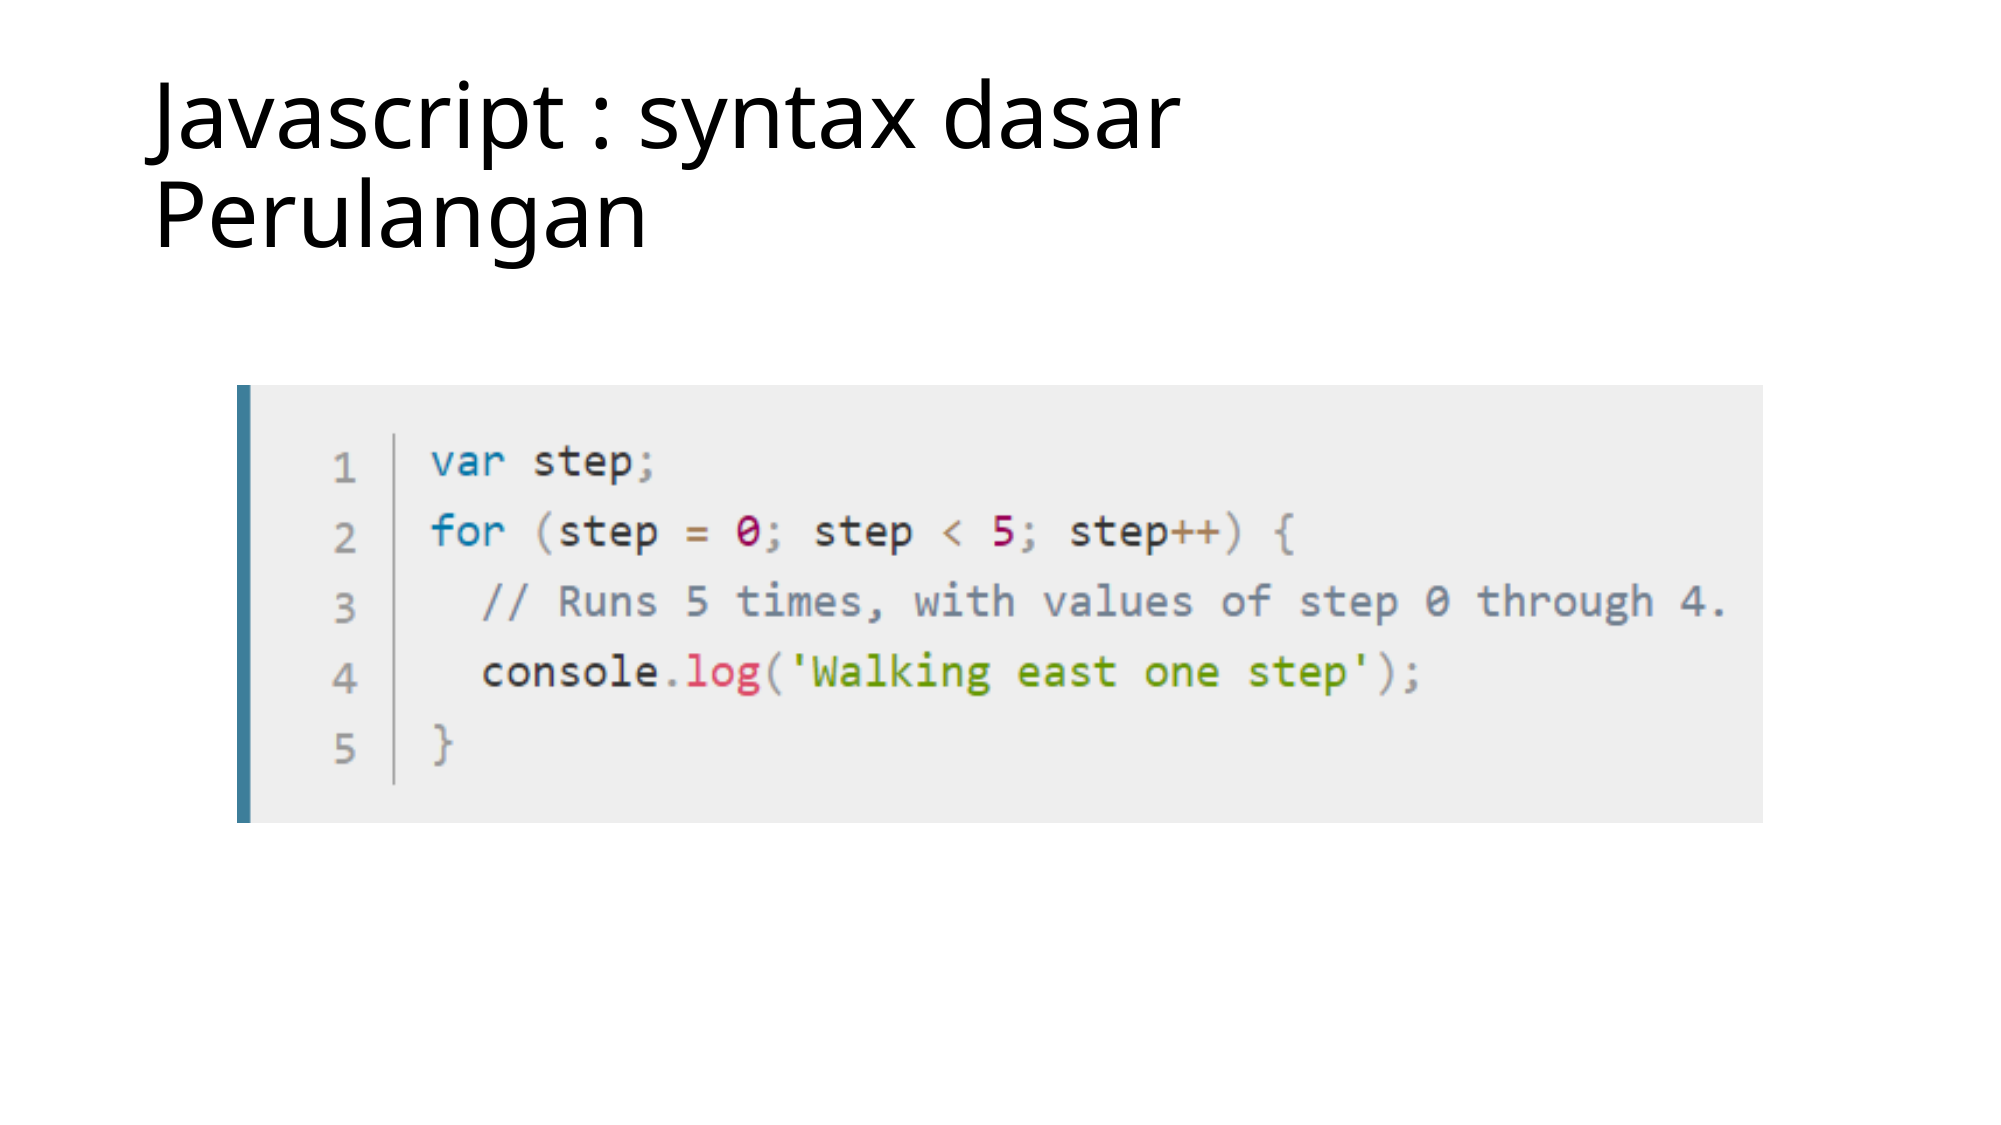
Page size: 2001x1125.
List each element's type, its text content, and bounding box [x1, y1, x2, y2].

title Javascript : syntax dasar Perulangan [137, 59, 1863, 278]
picture [237, 385, 1763, 823]
